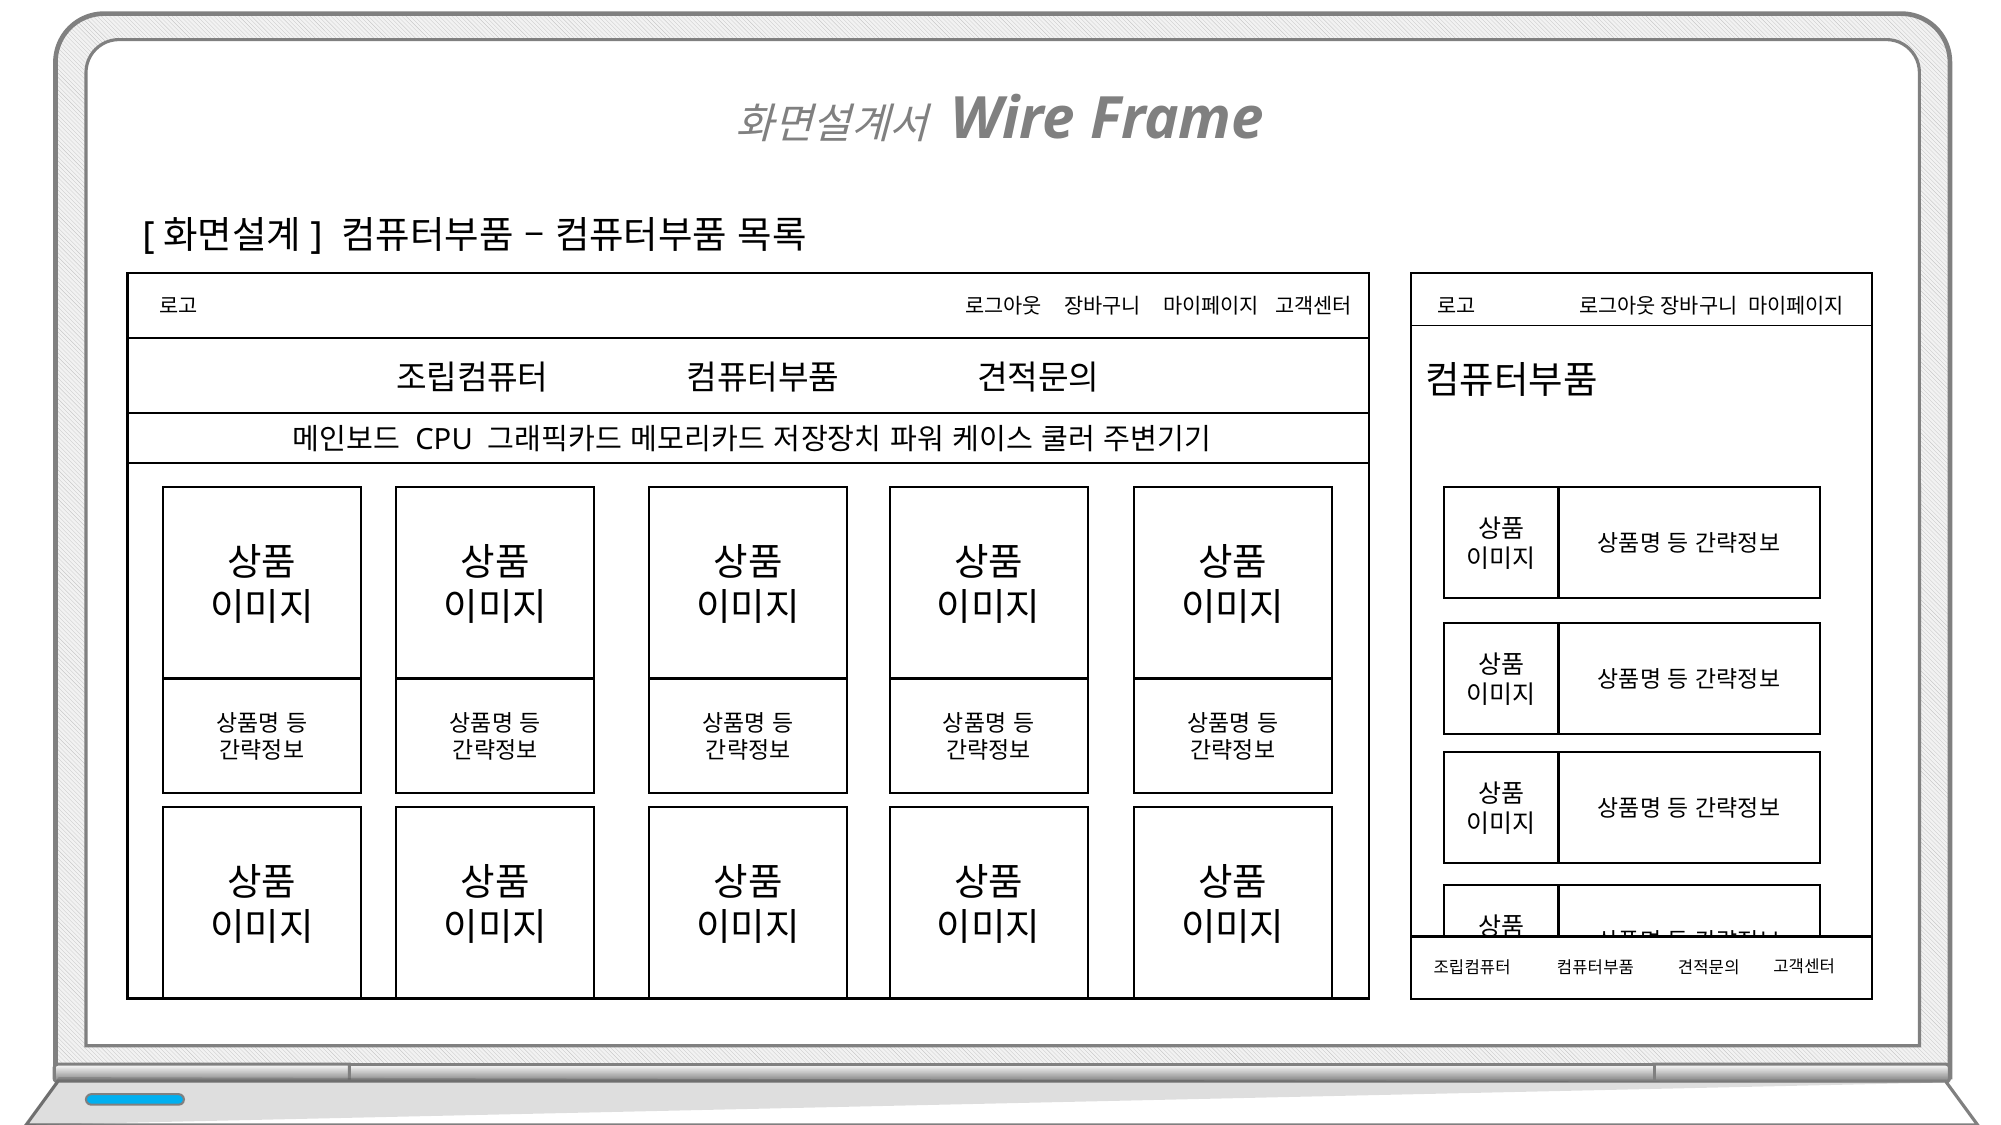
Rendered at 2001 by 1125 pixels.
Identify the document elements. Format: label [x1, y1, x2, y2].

text_box [24, 13, 1978, 1125]
